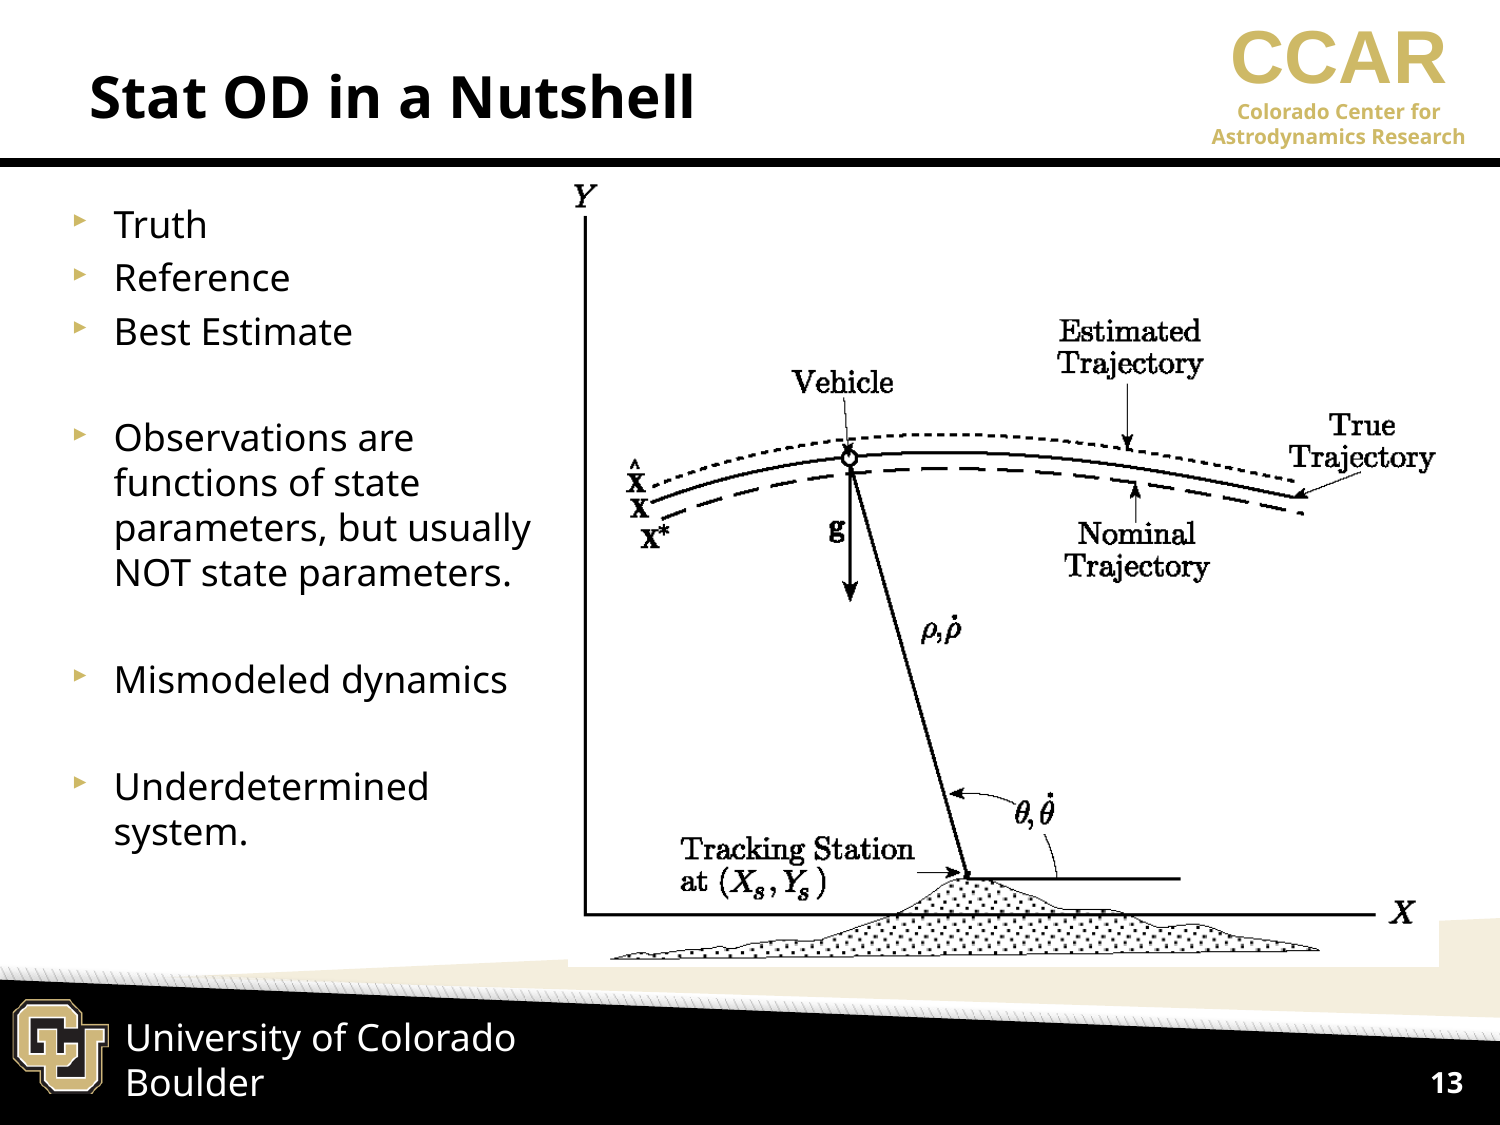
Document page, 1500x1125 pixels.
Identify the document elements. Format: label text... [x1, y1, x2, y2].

picture [568, 178, 1439, 967]
list Truth Reference Best Estimate Observations are functions of state parameters, but usually NOT state parameters. Mismodeled dynamics Underdetermined system. [39, 193, 562, 963]
title Stat OD in a Nutshell [75, 37, 1200, 138]
slide_number 13 [1404, 1051, 1479, 1112]
